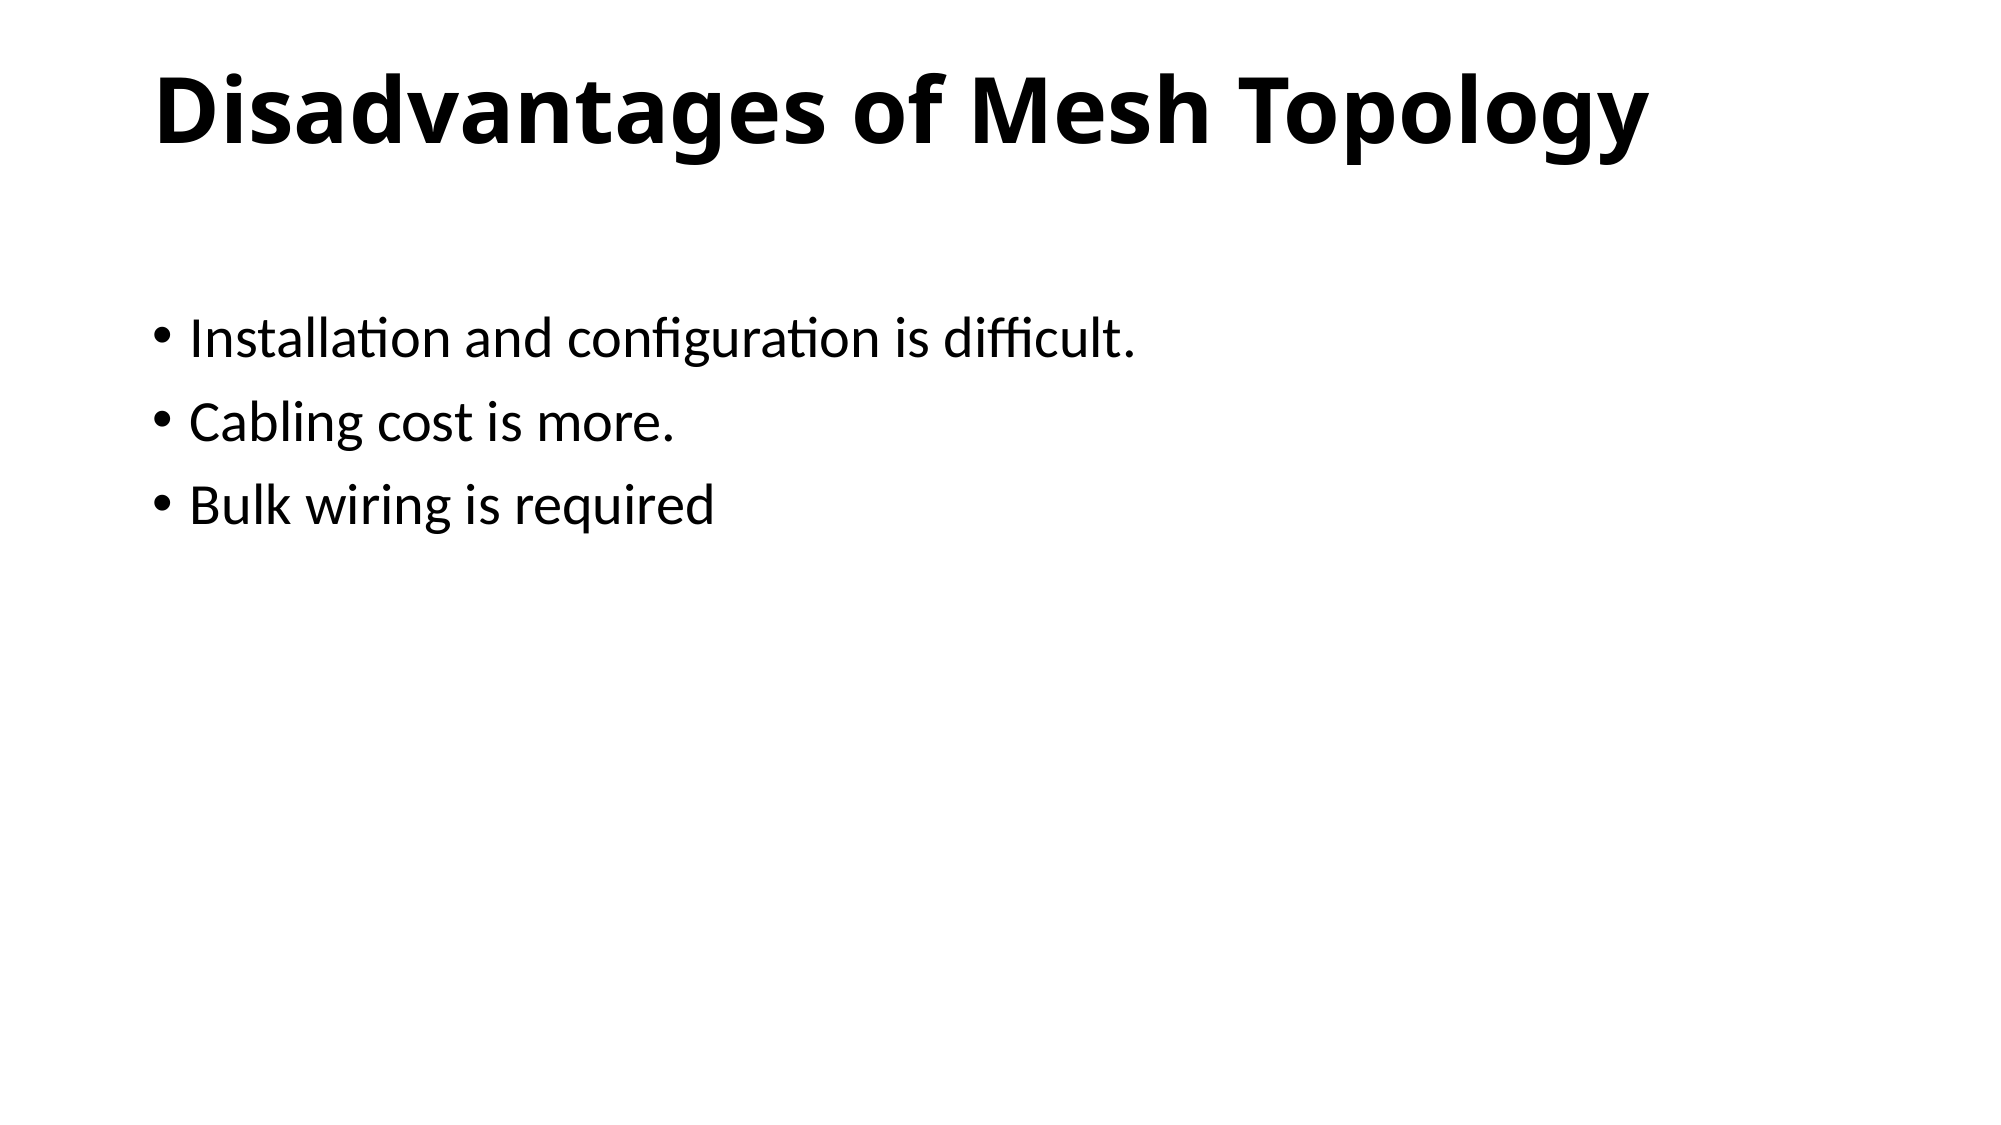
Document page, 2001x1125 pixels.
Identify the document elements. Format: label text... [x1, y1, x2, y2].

title Disadvantages of Mesh Topology [137, 59, 1863, 278]
list Installation and configuration is difficult. Cabling cost is more. Bulk wiring is required [137, 299, 1863, 1014]
